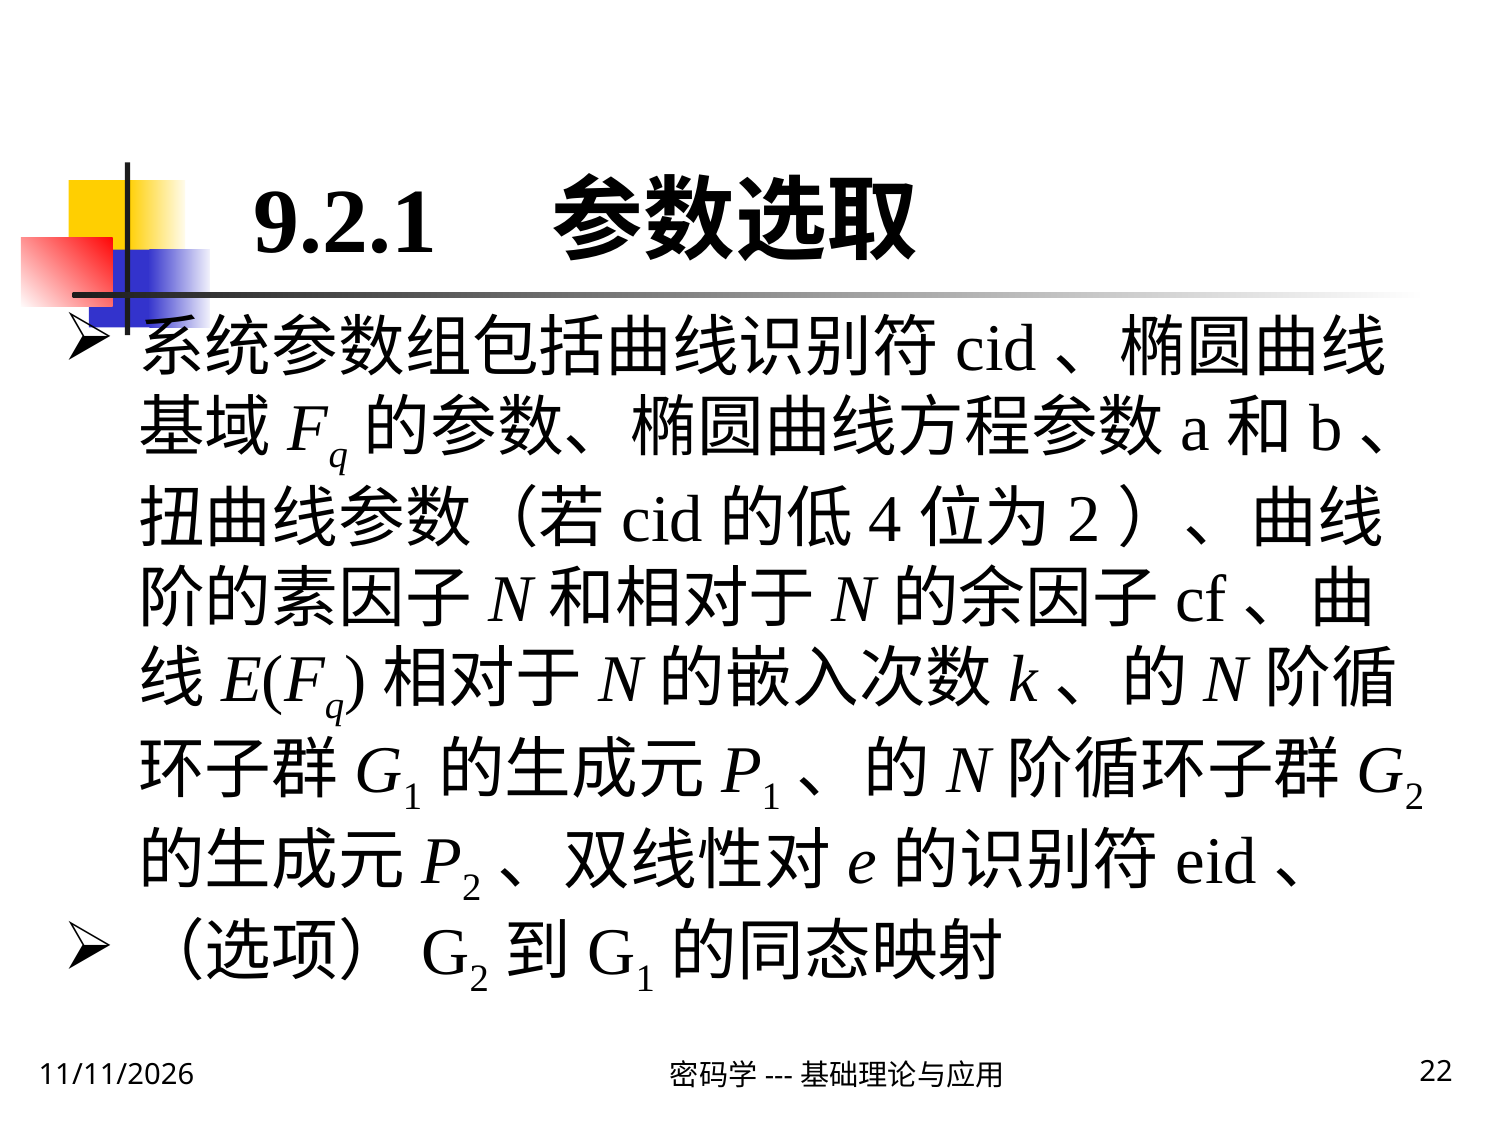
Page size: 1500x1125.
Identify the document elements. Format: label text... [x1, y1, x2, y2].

text_box 9.2.1 参数选取 [239, 153, 972, 279]
slide_number 2020\2\1 Saturday [23, 1027, 337, 1103]
footer 密码学---基础理论与应用 [599, 1023, 1076, 1100]
slide_number 22 [1154, 1023, 1468, 1100]
